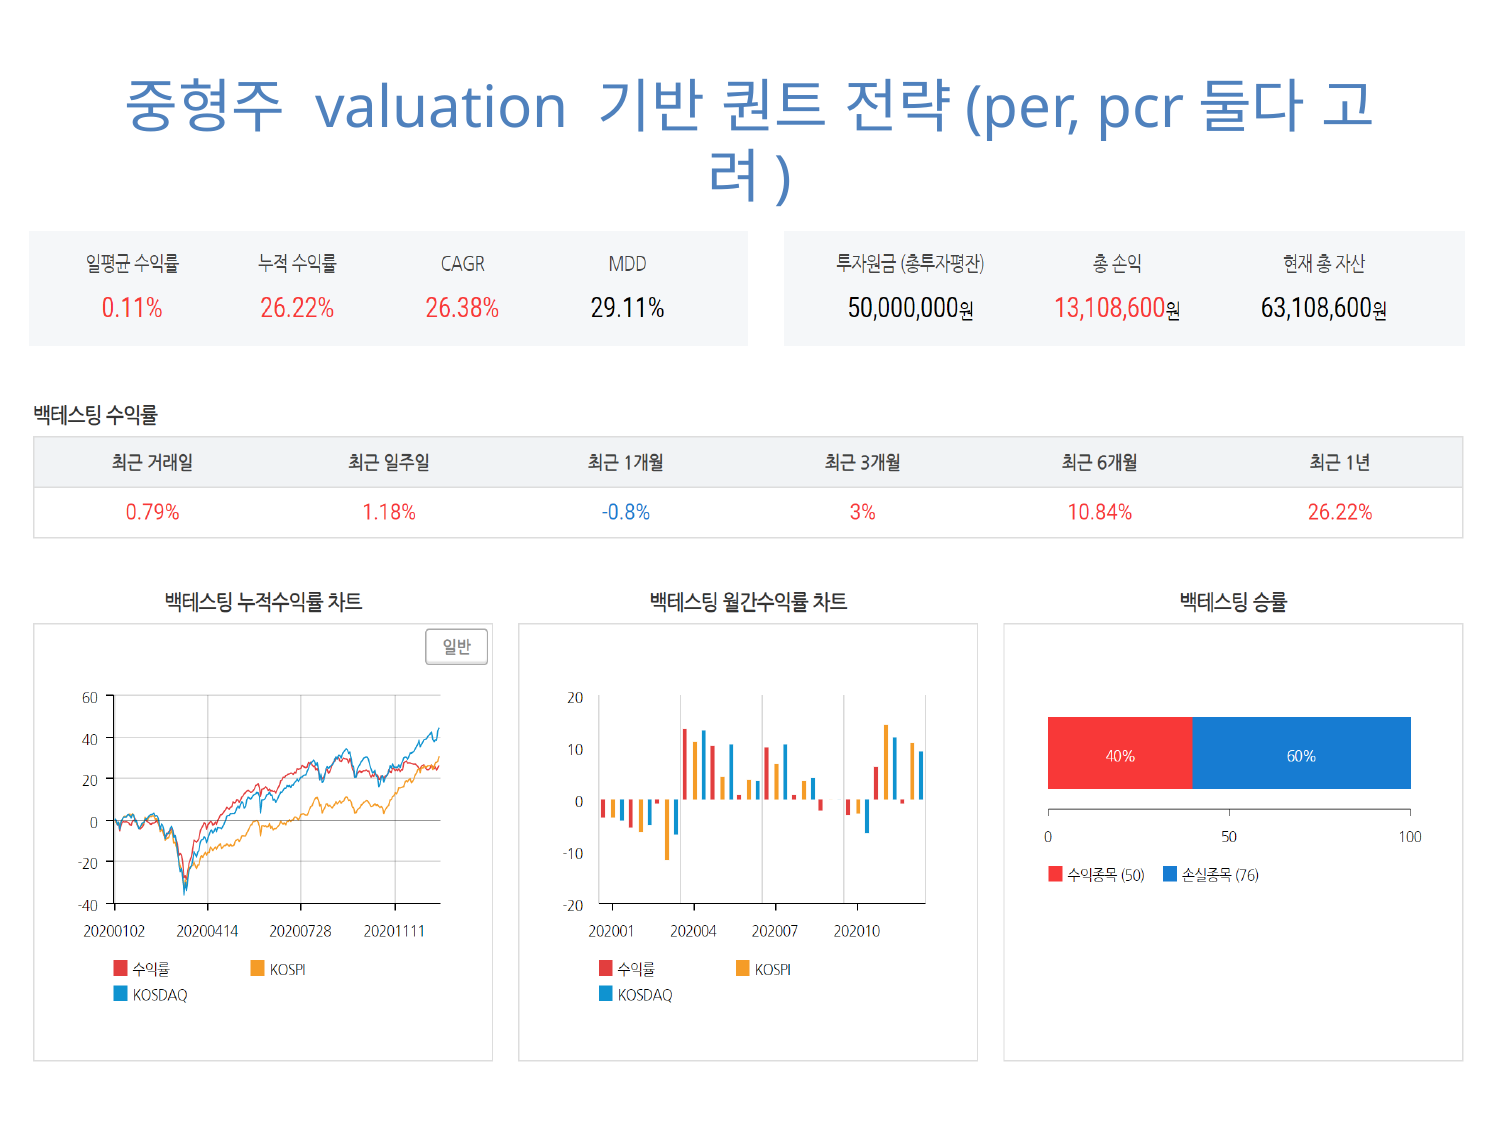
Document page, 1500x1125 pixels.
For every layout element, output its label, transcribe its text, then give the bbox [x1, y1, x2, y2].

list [14, 396, 1480, 1071]
title 중형주 valuation 기반 퀀트 전략(per, pcr둘다 고려) [75, 45, 1425, 230]
picture [29, 231, 1465, 346]
